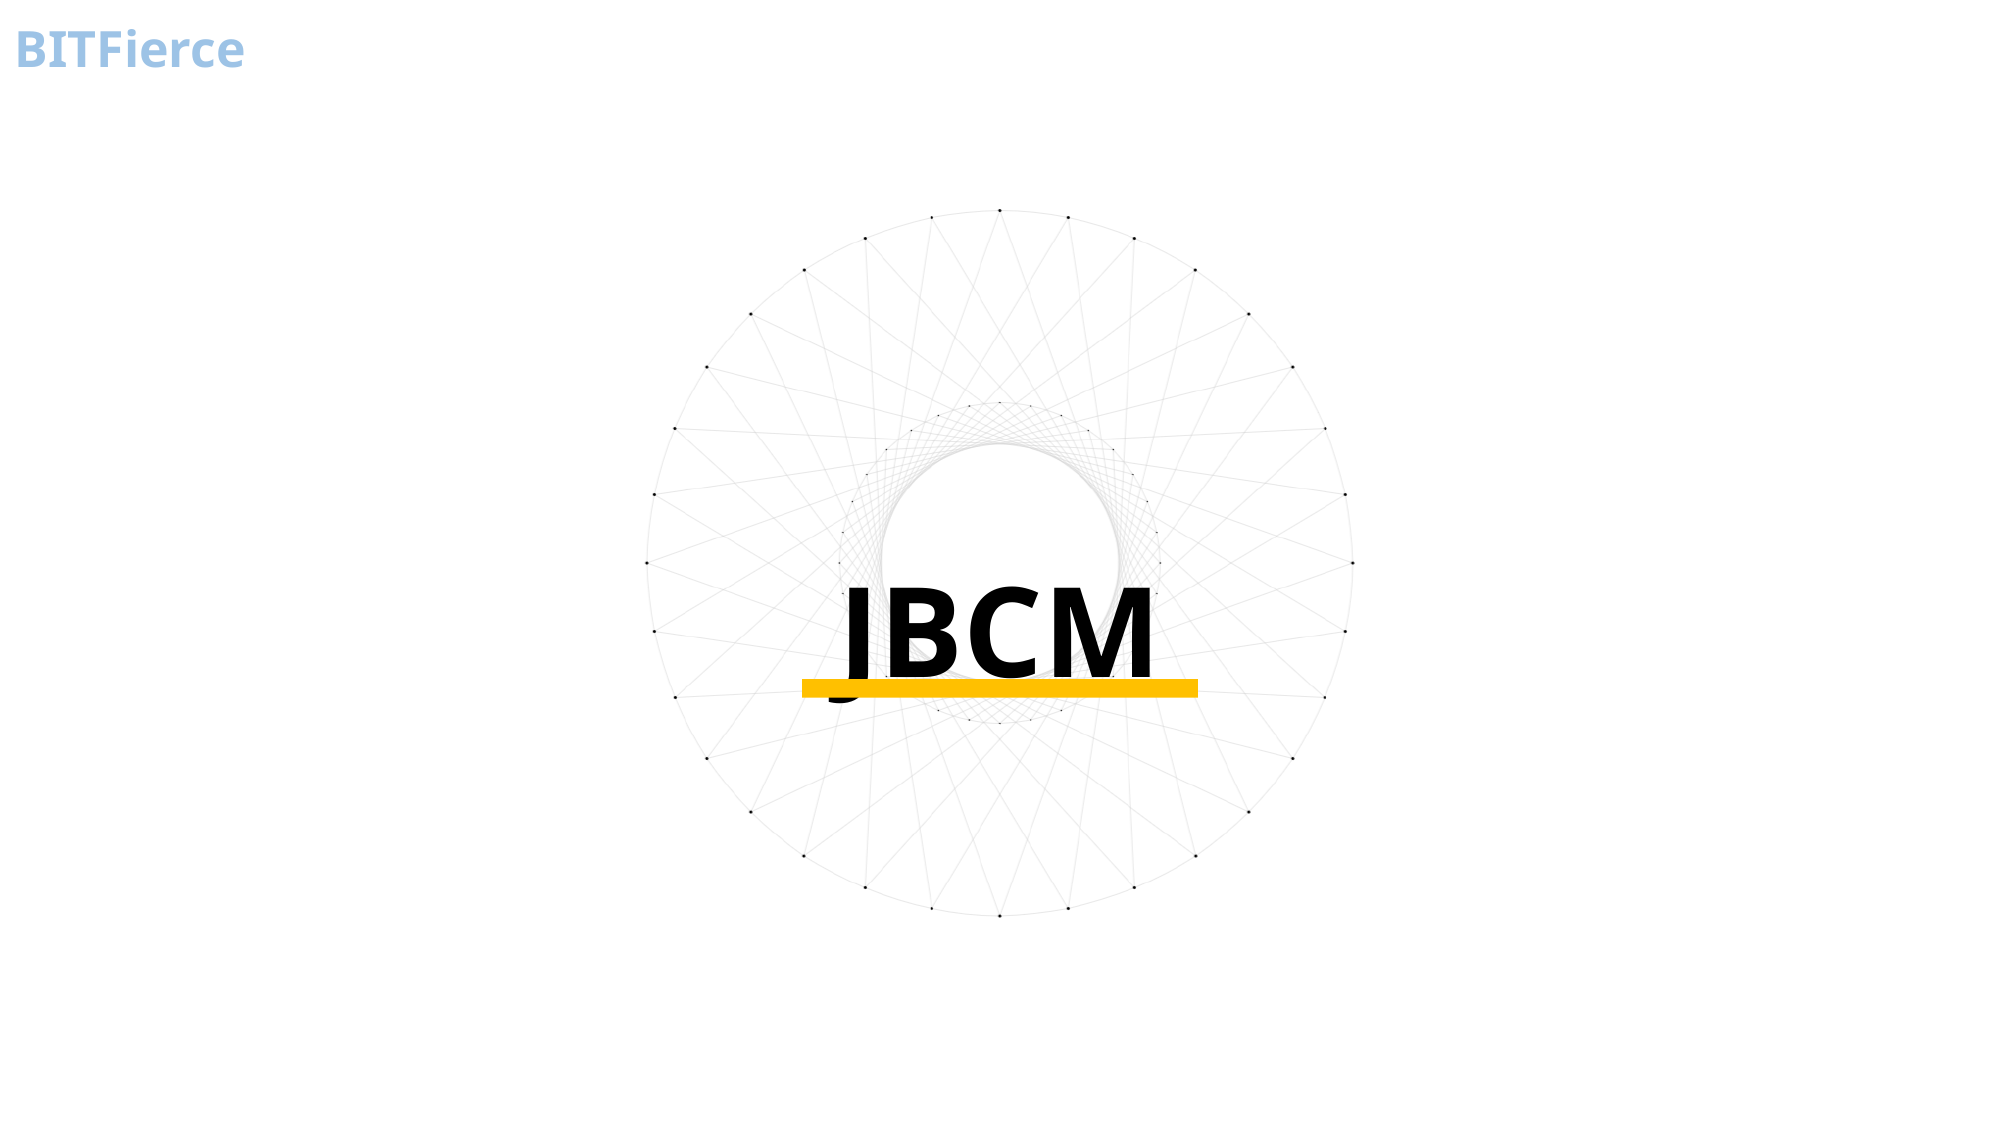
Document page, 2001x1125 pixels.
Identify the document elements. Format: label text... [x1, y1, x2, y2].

picture [636, 193, 1375, 932]
text_box [801, 678, 1199, 699]
text_box BITFierce [0, 9, 332, 85]
text_box JBCM [704, 500, 1296, 710]
